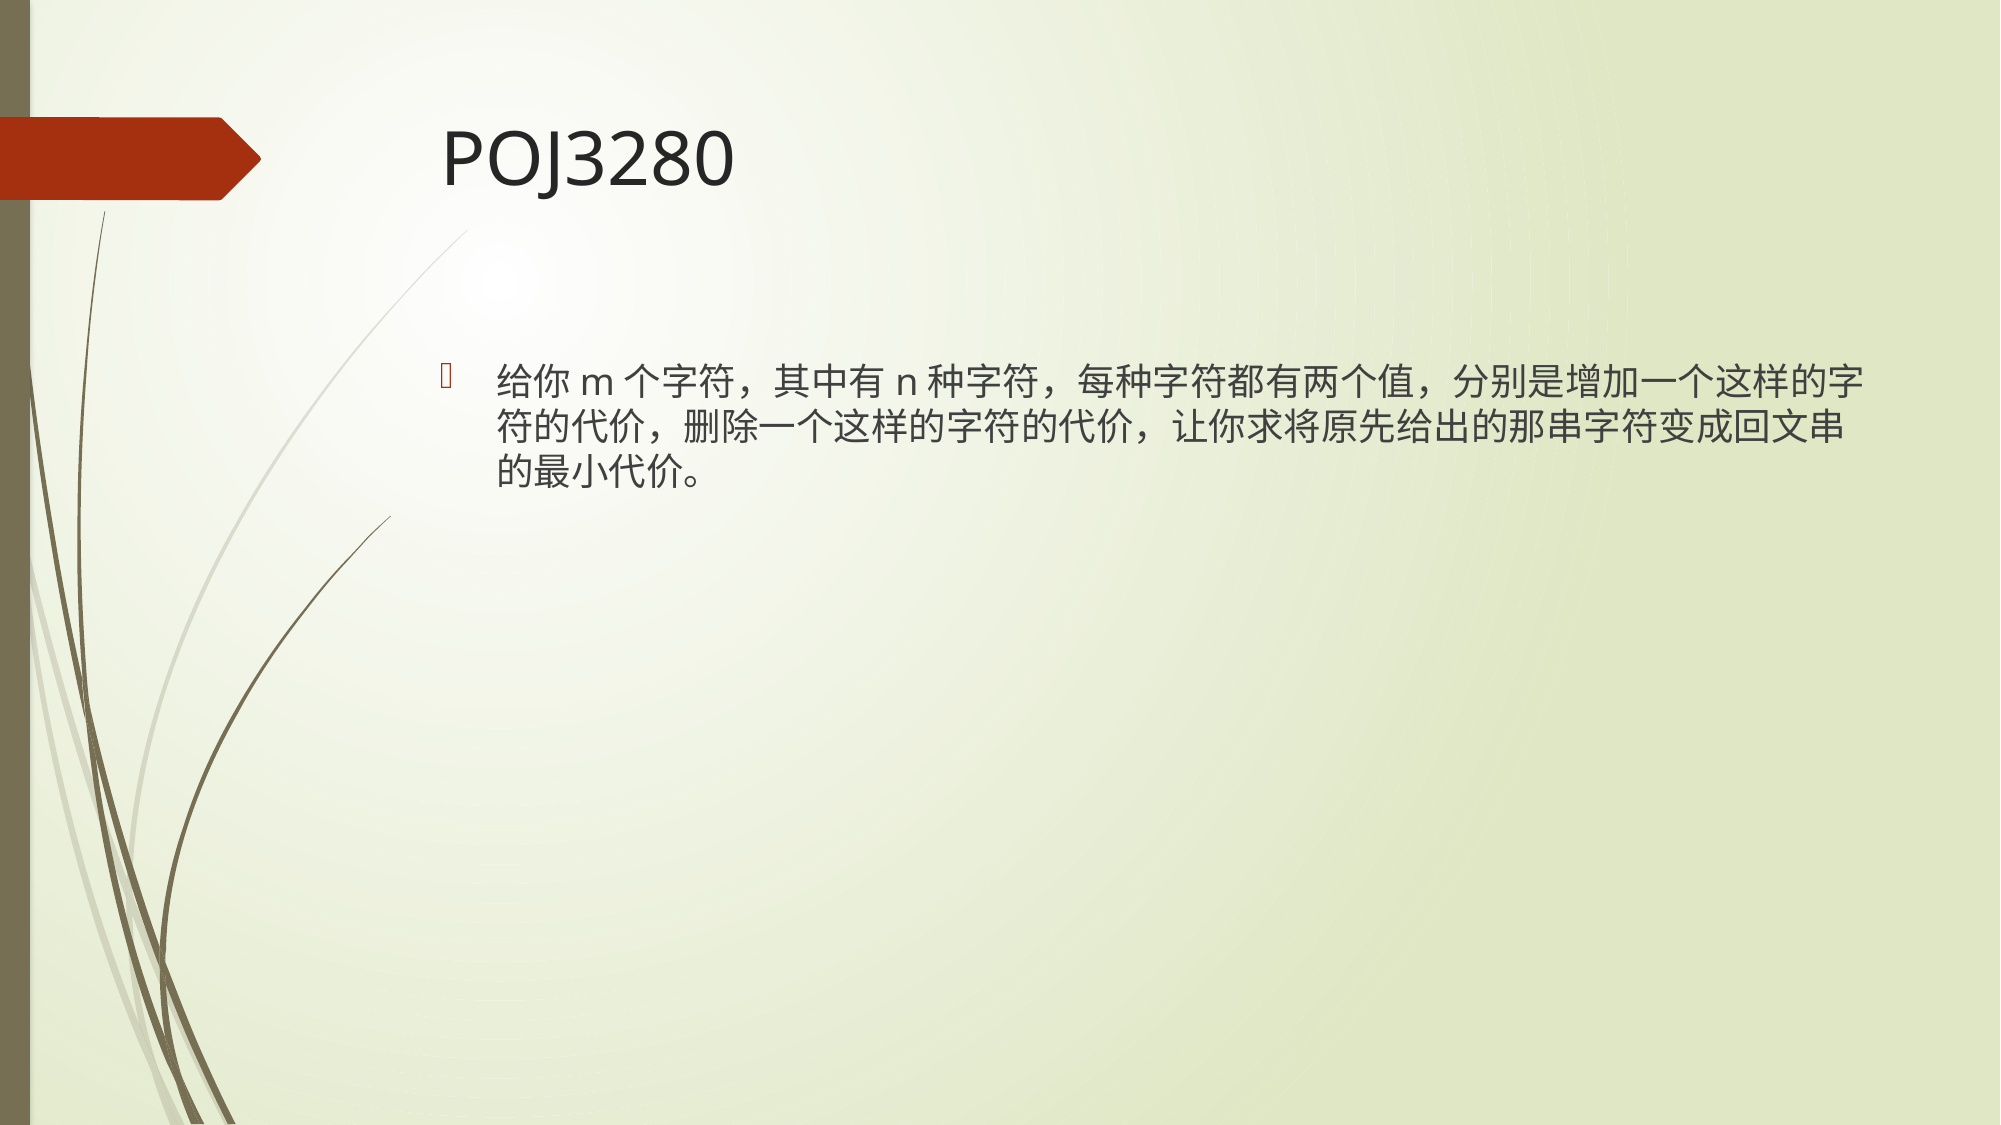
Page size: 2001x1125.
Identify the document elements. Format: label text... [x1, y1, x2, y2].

title POJ3280 [425, 102, 1888, 313]
list 给你m个字符，其中有n种字符，每种字符都有两个值，分别是增加一个这样的字符的代价，删除一个这样的字符的代价，让你求将原先给出的那串字符变成回文串的最小代价。 [424, 350, 1888, 970]
